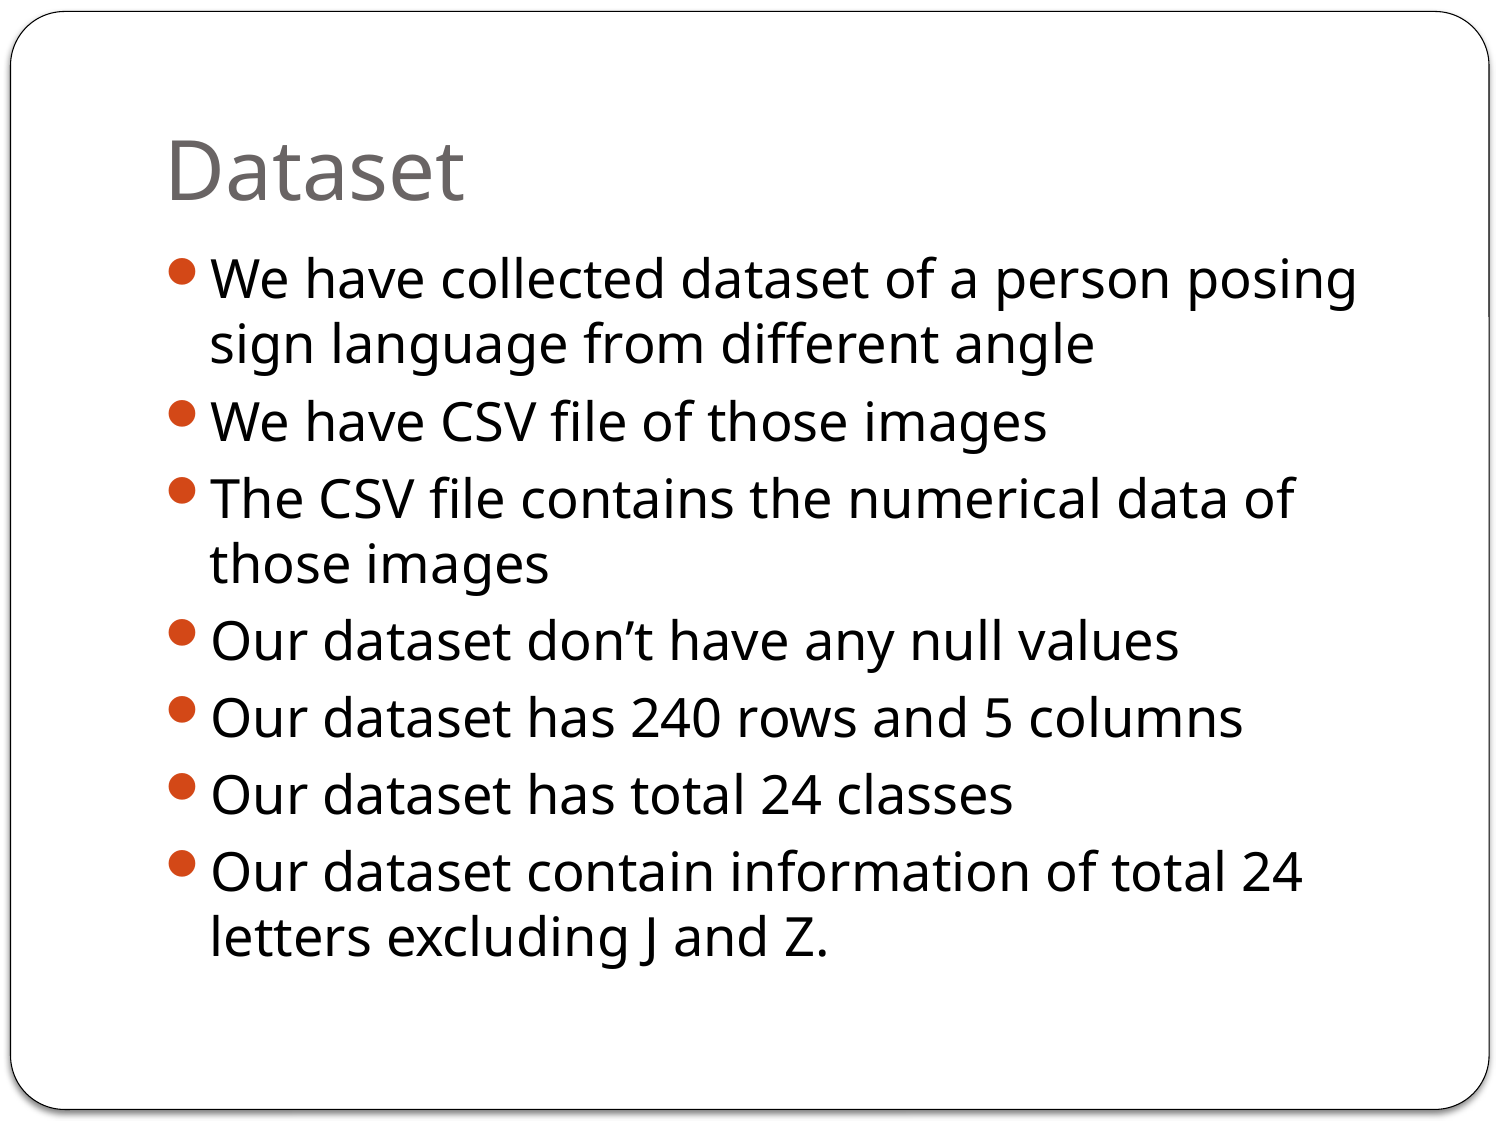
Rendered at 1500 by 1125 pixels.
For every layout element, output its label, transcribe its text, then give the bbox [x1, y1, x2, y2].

title Dataset [150, 45, 1425, 233]
list We have collected dataset of a person posing sign language from different angle We have CSV file of those images The CSV file contains the numerical data of those images Our dataset don’t have any null values Our dataset has 240 rows and 5 columns Our dataset has total 24 classes Our dataset contain information of total 24 letters excluding J and Z. [150, 237, 1425, 988]
